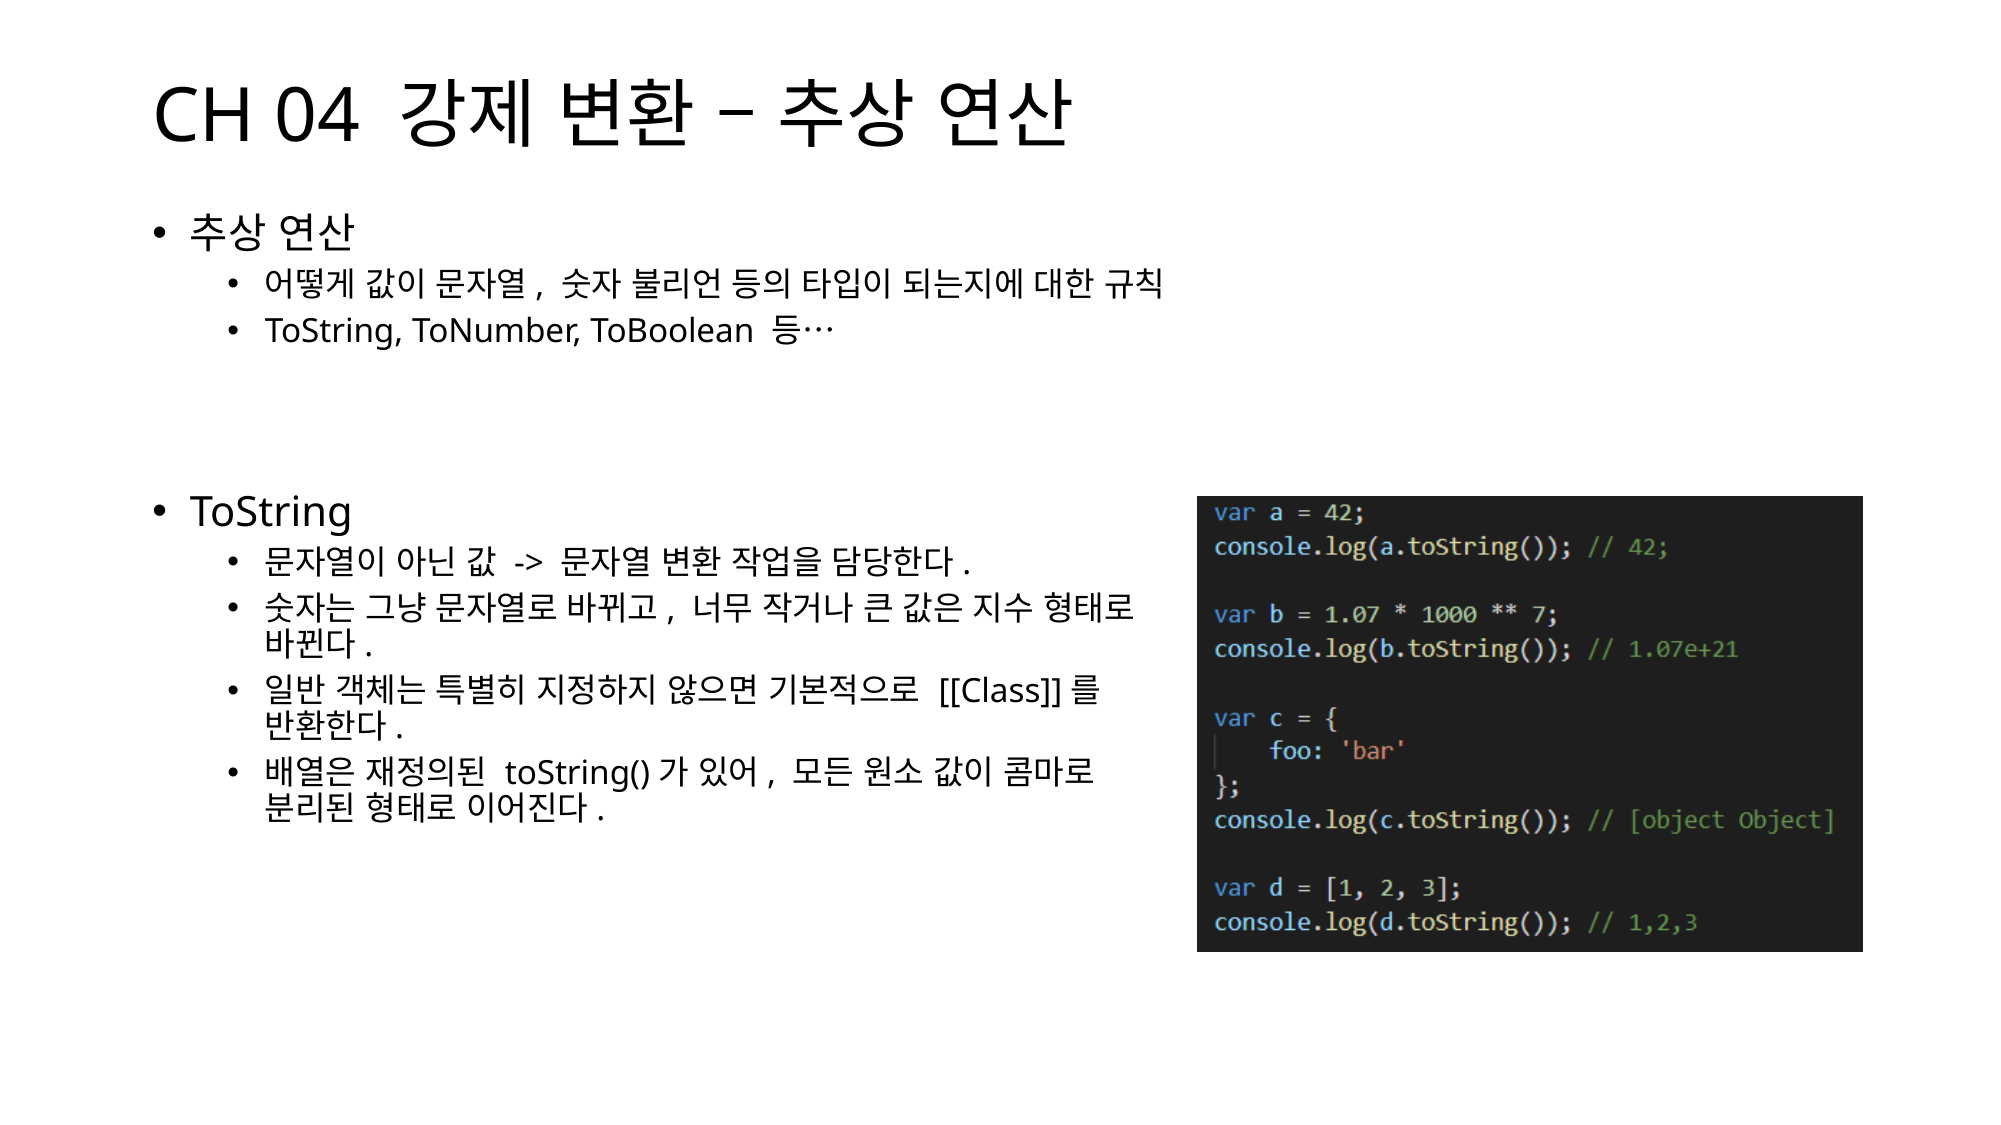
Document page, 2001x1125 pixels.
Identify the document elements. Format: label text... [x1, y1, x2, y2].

list 추상 연산 어떻게 값이 문자열, 숫자 불리언 등의 타입이 되는지에 대한 규칙 ToString, ToNumber, ToBoolean 등… [137, 204, 1863, 1022]
picture [1196, 496, 1863, 952]
text_box ToString 문자열이 아닌 값 -> 문자열 변환 작업을 담당한다. 숫자는 그냥 문자열로 바뀌고, 너무 작거나 큰 값은 지수 형태로 바뀐다. 일반 객체는 특별히 지정하지 않으면 기본적으로 [[Class]]를 반환한다. 배열은 재정의된 toString()가 있어, 모든 원소 값이 콤마로 분리된 형태로 이어진다. [137, 426, 1155, 1022]
title CH 04 강제 변환 – 추상 연산 [137, 59, 1863, 175]
